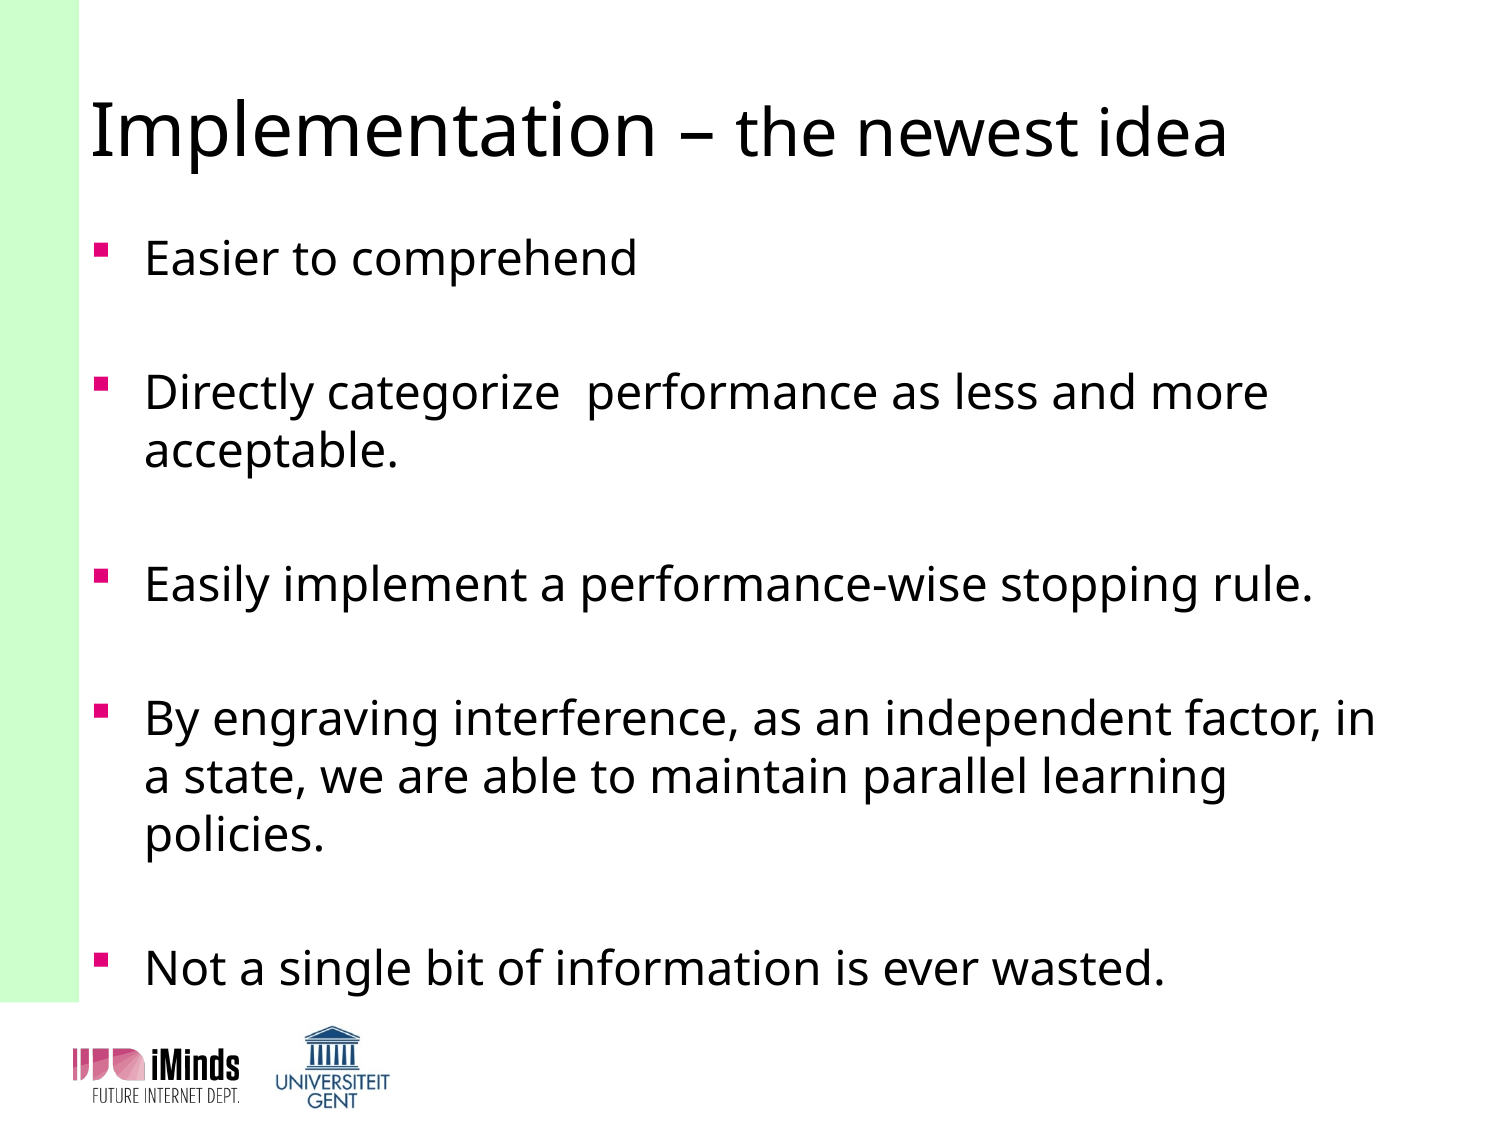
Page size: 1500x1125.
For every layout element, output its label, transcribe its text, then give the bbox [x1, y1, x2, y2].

list Easier to comprehend Directly categorize performance as less and more acceptable. Easily implement a performance-wise stopping rule. By engraving interference, as an independent factor, in a state, we are able to maintain parallel learning policies. Not a single bit of information is ever wasted. [74, 219, 1426, 1006]
title Implementation – the newest idea [74, 44, 1426, 209]
picture [73, 1048, 239, 1103]
picture [275, 1024, 391, 1109]
